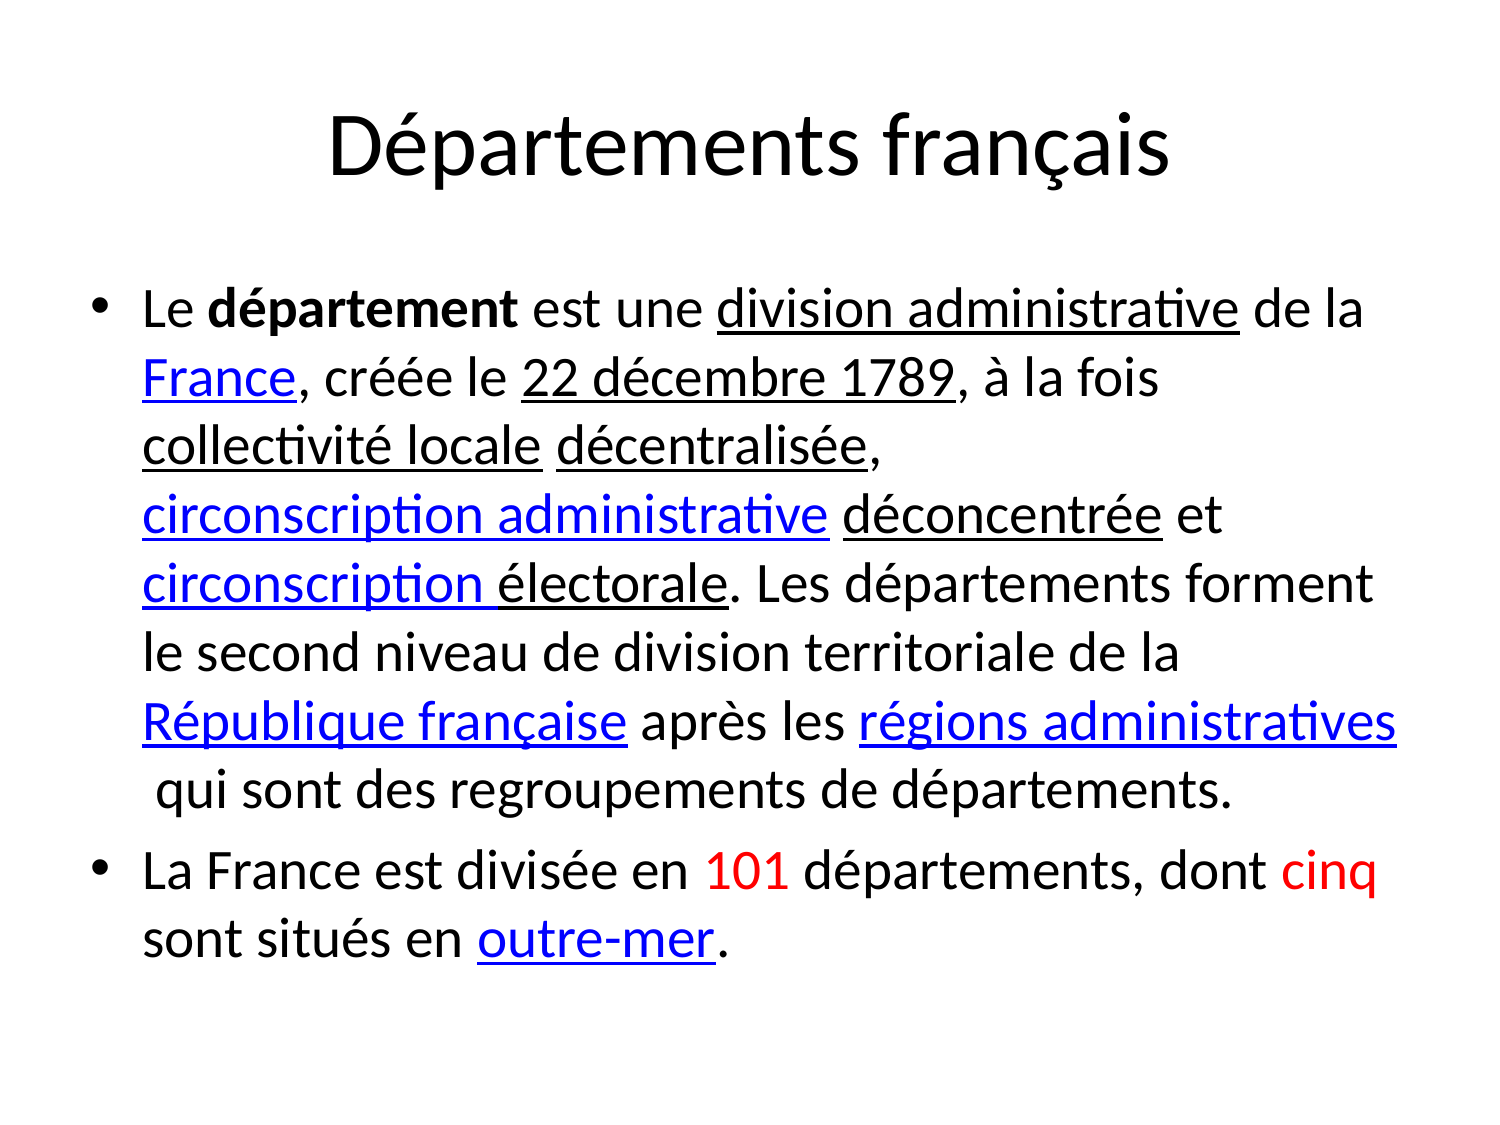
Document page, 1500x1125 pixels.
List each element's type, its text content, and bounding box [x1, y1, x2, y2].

title Départements français [75, 45, 1425, 233]
list Le département est une division administrative de la France, créée le 22 décembre 1789, à la fois collectivité locale décentralisée, circonscription administrative déconcentrée et circonscription électorale. Les départements forment le second niveau de division territoriale de la République française après les régions administratives qui sont des regroupements de départements. La France est divisée en 101 départements, dont cinq sont situés en outre-mer. [75, 262, 1425, 1005]
